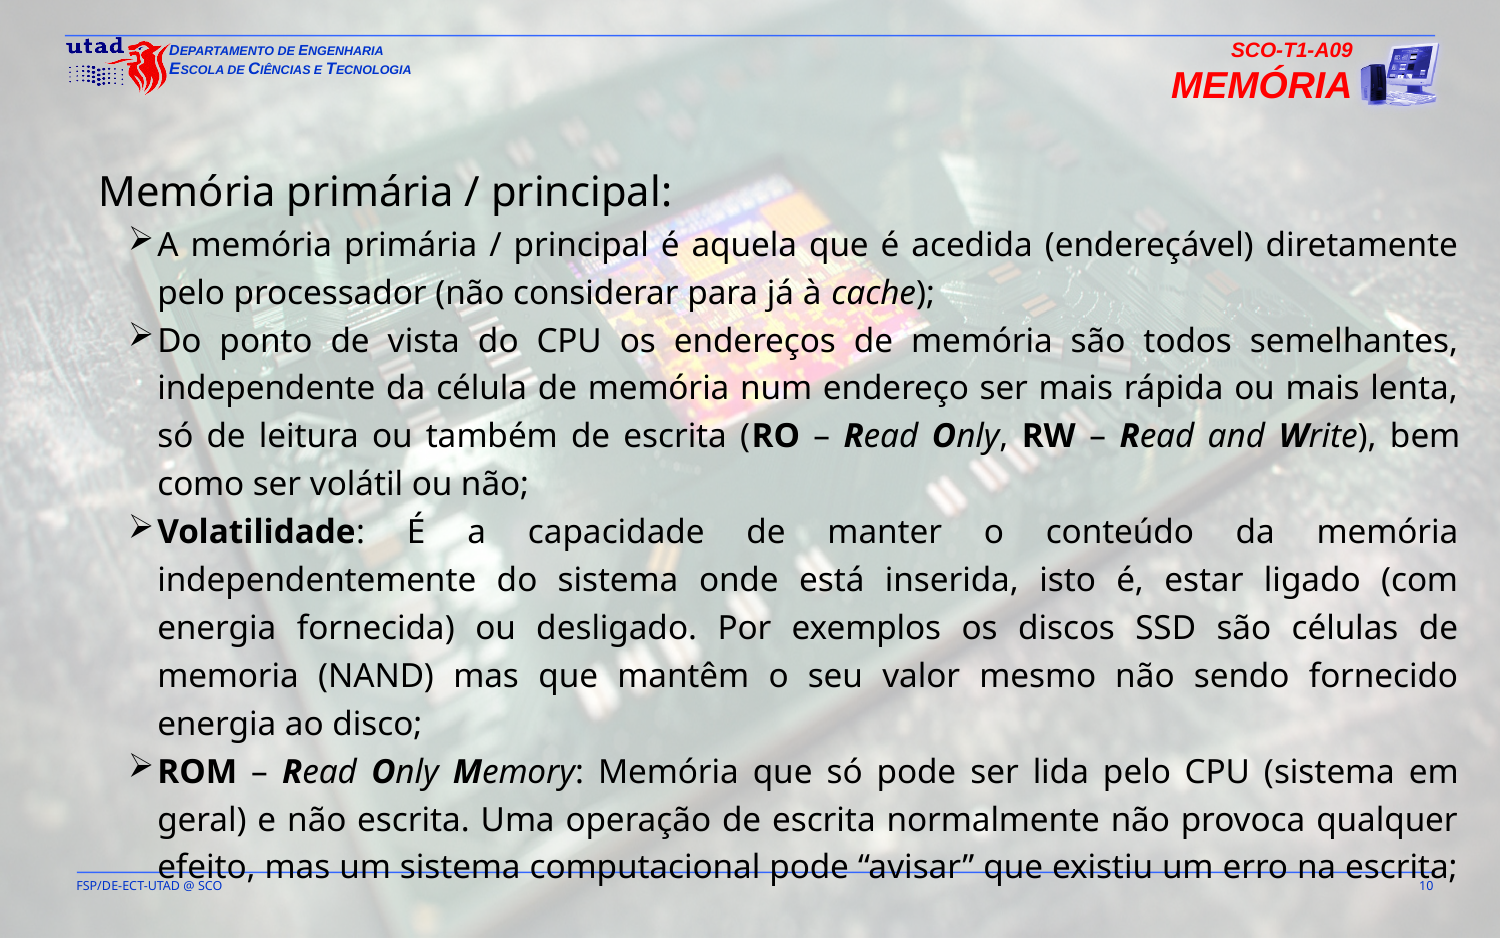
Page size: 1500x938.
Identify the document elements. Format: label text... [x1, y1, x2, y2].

title SCO-T1-A09 Memória [493, 30, 1365, 100]
text_box Memória primária / principal: A memória primária / principal é aquela que é acedida (endereçável) diretamente pelo processador (não considerar para já à cache); Do ponto de vista do CPU os endereços de memória são todos semelhantes, independente da célula de memória num endereço ser mais rápida ou mais lenta, só de leitura ou também de escrita (RO – Read Only, RW – Read and Write), bem como ser volátil ou não; Volatilidade: É a capacidade de manter o conteúdo da memória independentemente do sistema onde está inserida, isto é, estar ligado (com energia fornecida) ou desligado. Por exemplos os discos SSD são células de memoria (NAND) mas que mantêm o seu valor mesmo não sendo fornecido energia ao disco; ROM – Read Only Memory: Memória que só pode ser lida pelo CPU (sistema em geral) e não escrita. Uma operação de escrita normalmente não provoca qualquer efeito, mas um sistema computacional pode “avisar” que existiu um erro na escrita; [88, 149, 1471, 938]
picture [1352, 33, 1447, 115]
picture [64, 35, 172, 97]
